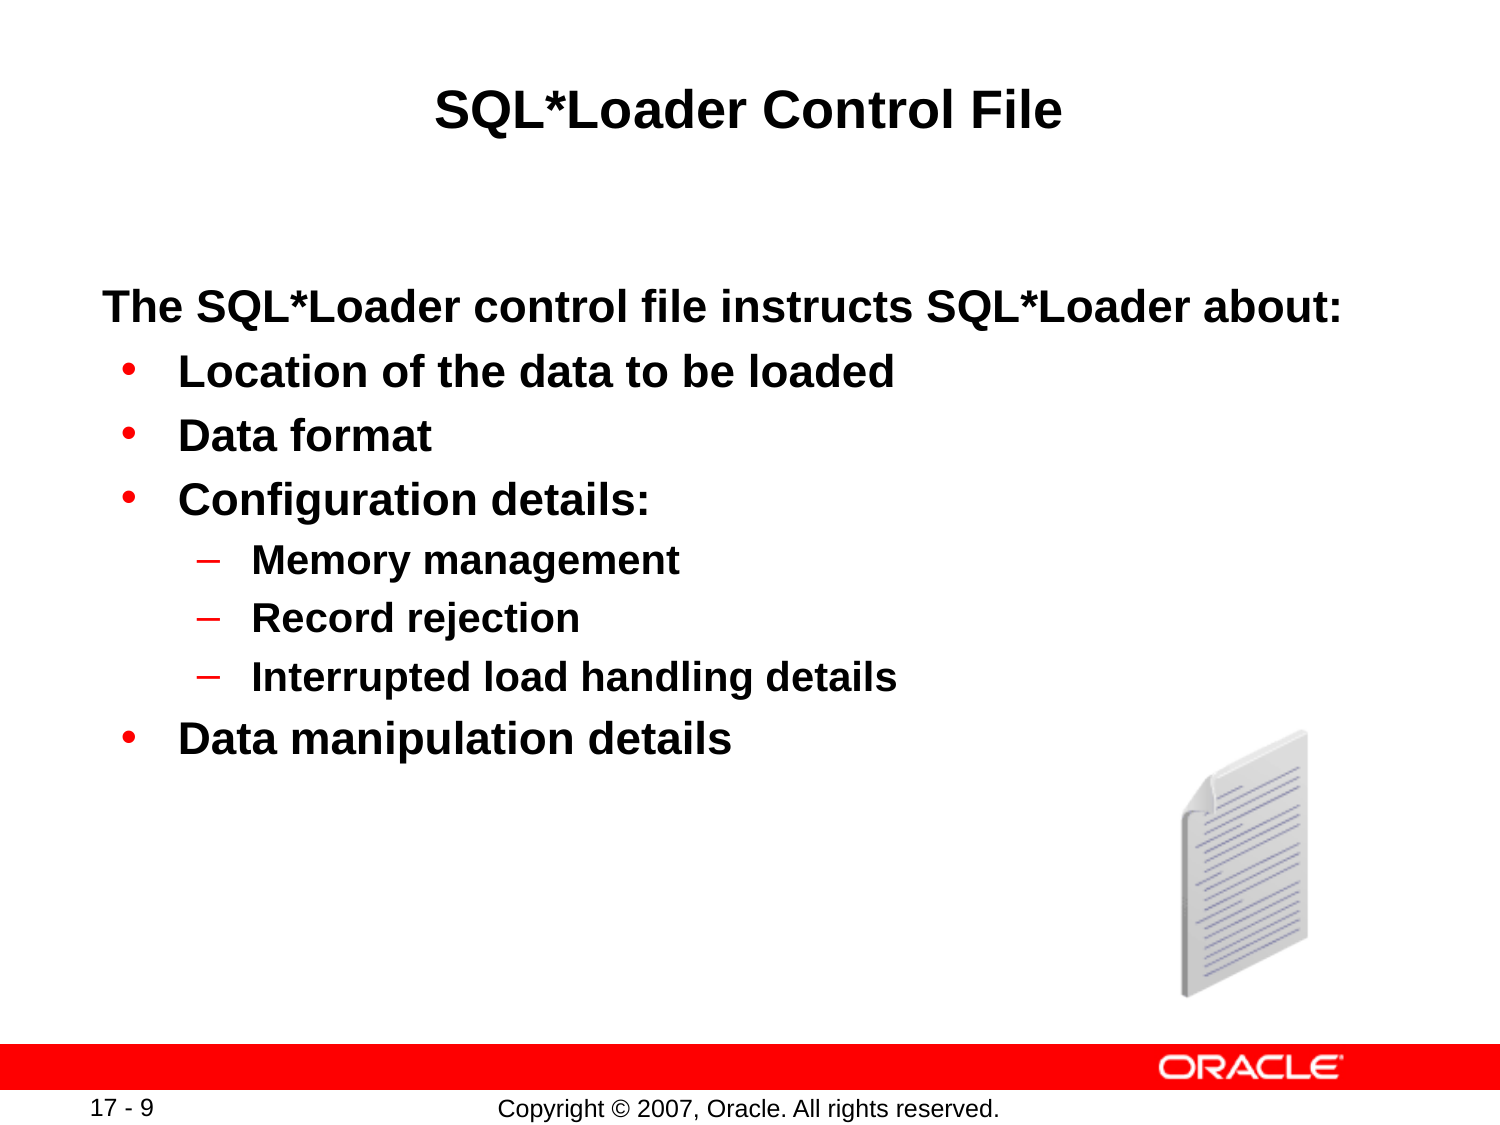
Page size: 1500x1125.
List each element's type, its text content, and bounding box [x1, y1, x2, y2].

picture [0, 1044, 1500, 1090]
title SQL*Loader Control File [99, 71, 1400, 217]
picture [1174, 724, 1316, 1007]
list The SQL*Loader control file instructs SQL*Loader about: Location of the data to be loaded Data format Configuration details: Memory management Record rejection Interrupted load handling details Data manipulation details [99, 274, 1400, 778]
